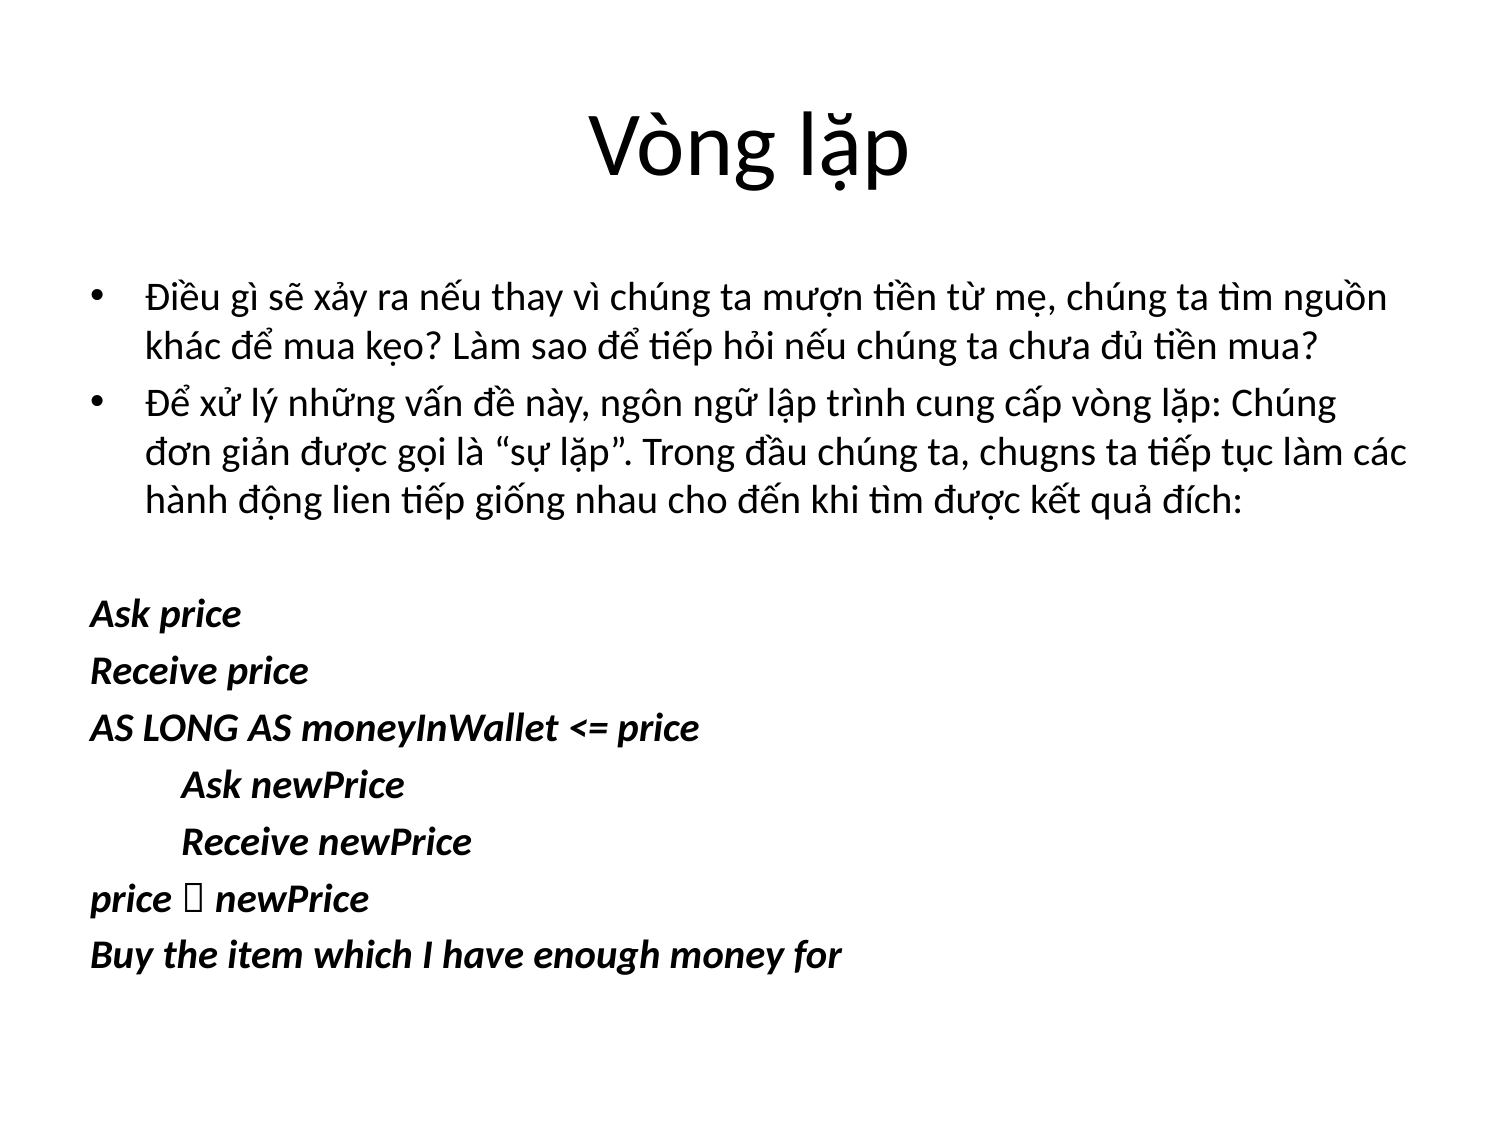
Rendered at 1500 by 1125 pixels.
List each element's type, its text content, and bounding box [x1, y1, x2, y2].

title Vòng lặp [75, 45, 1425, 233]
list Điều gì sẽ xảy ra nếu thay vì chúng ta mượn tiền từ mẹ, chúng ta tìm nguồn khác để mua kẹo? Làm sao để tiếp hỏi nếu chúng ta chưa đủ tiền mua? Để xử lý những vấn đề này, ngôn ngữ lập trình cung cấp vòng lặp: Chúng đơn giản được gọi là “sự lặp”. Trong đầu chúng ta, chugns ta tiếp tục làm các hành động lien tiếp giống nhau cho đến khi tìm được kết quả đích: Ask price Receive price AS LONG AS moneyInWallet <= price Ask newPrice Receive newPrice price  newPrice Buy the item which I have enough money for [75, 262, 1425, 1005]
